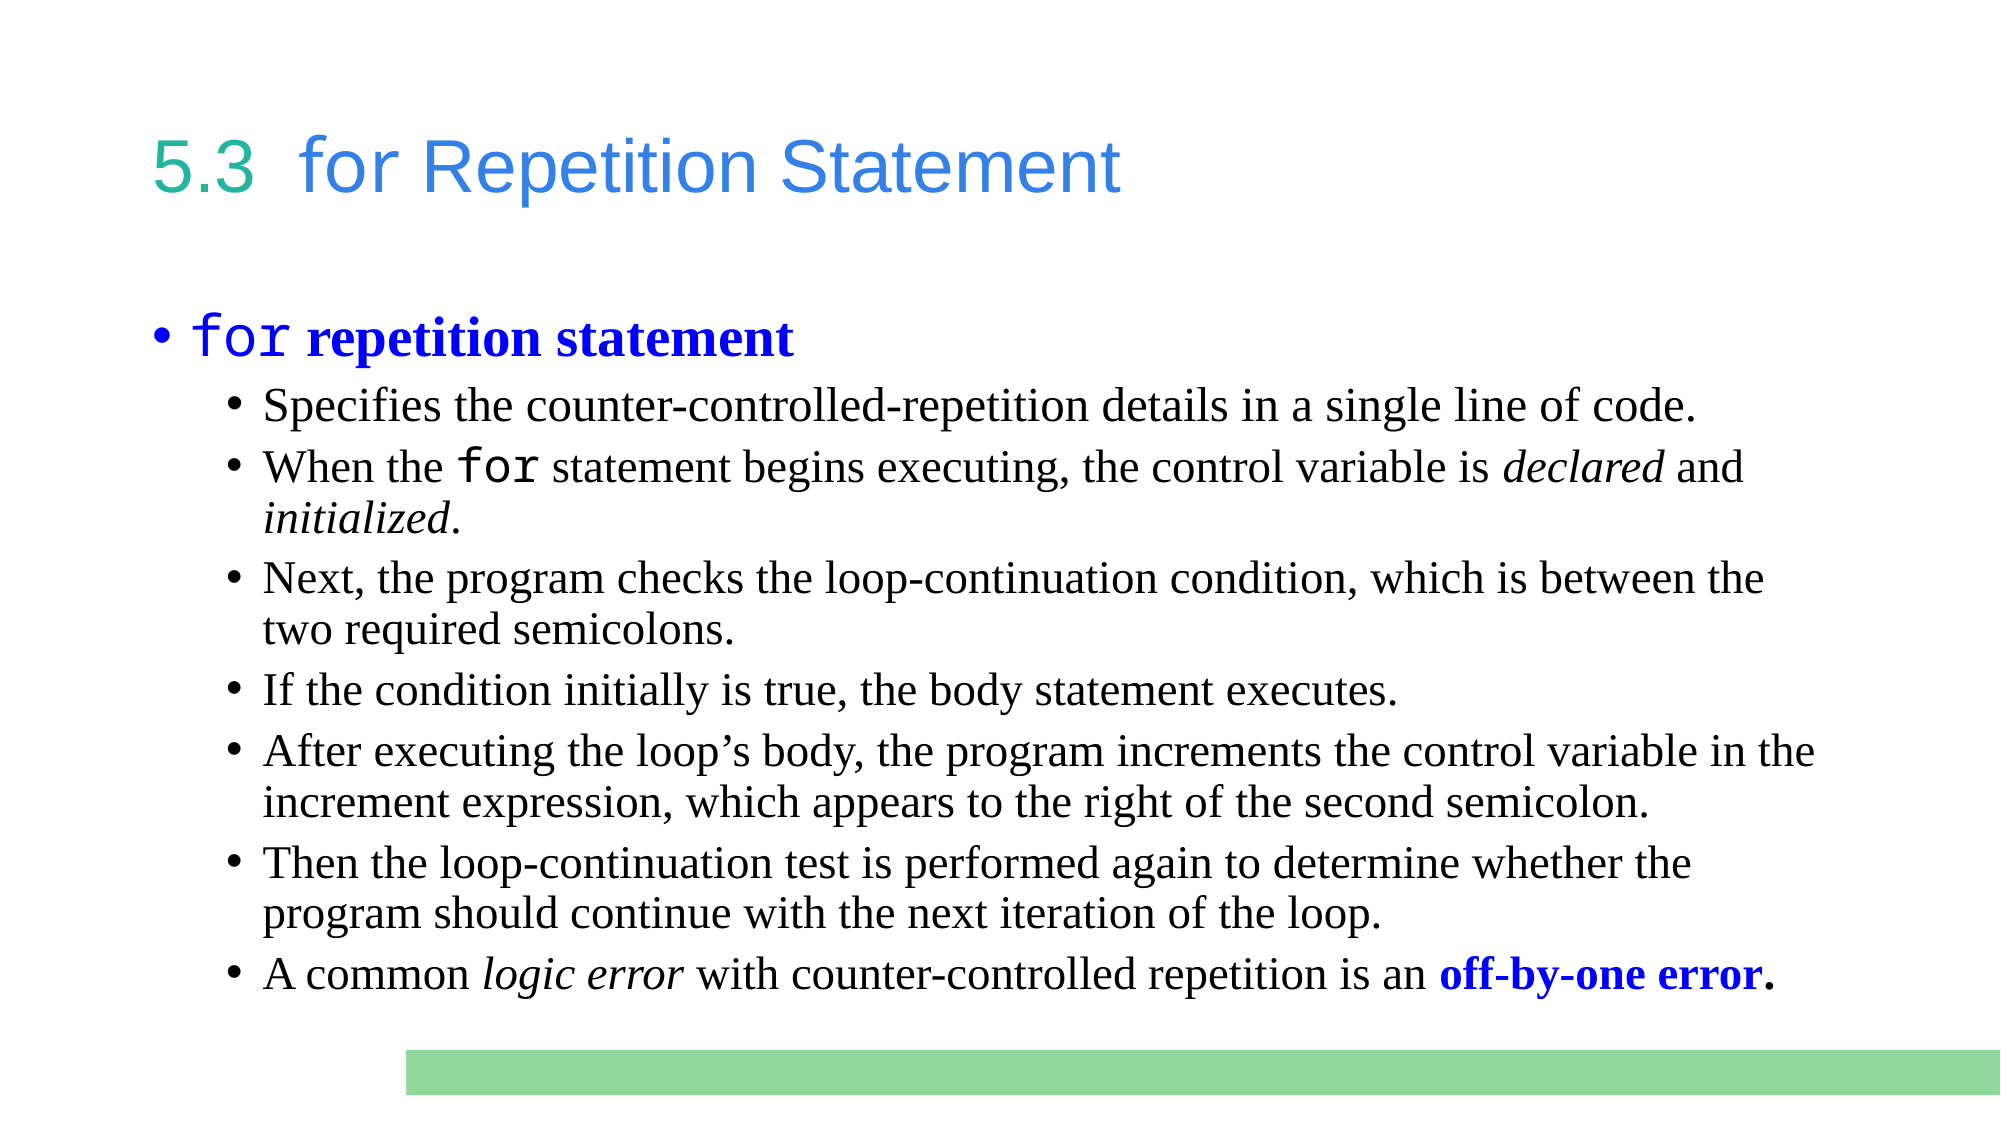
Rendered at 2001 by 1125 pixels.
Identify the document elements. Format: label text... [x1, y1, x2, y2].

list for repetition statement Specifies the counter-controlled-repetition details in a single line of code. When the for statement begins executing, the control variable is declared and initialized. Next, the program checks the loop-continuation condition, which is between the two required semicolons. If the condition initially is true, the body statement executes. After executing the loop’s body, the program increments the control variable in the increment expression, which appears to the right of the second semicolon. Then the loop-continuation test is performed again to determine whether the program should continue with the next iteration of the loop. A common logic error with counter-controlled repetition is an off-by-one error. [137, 299, 1863, 1014]
title 5.3 for Repetition Statement [137, 59, 1863, 278]
